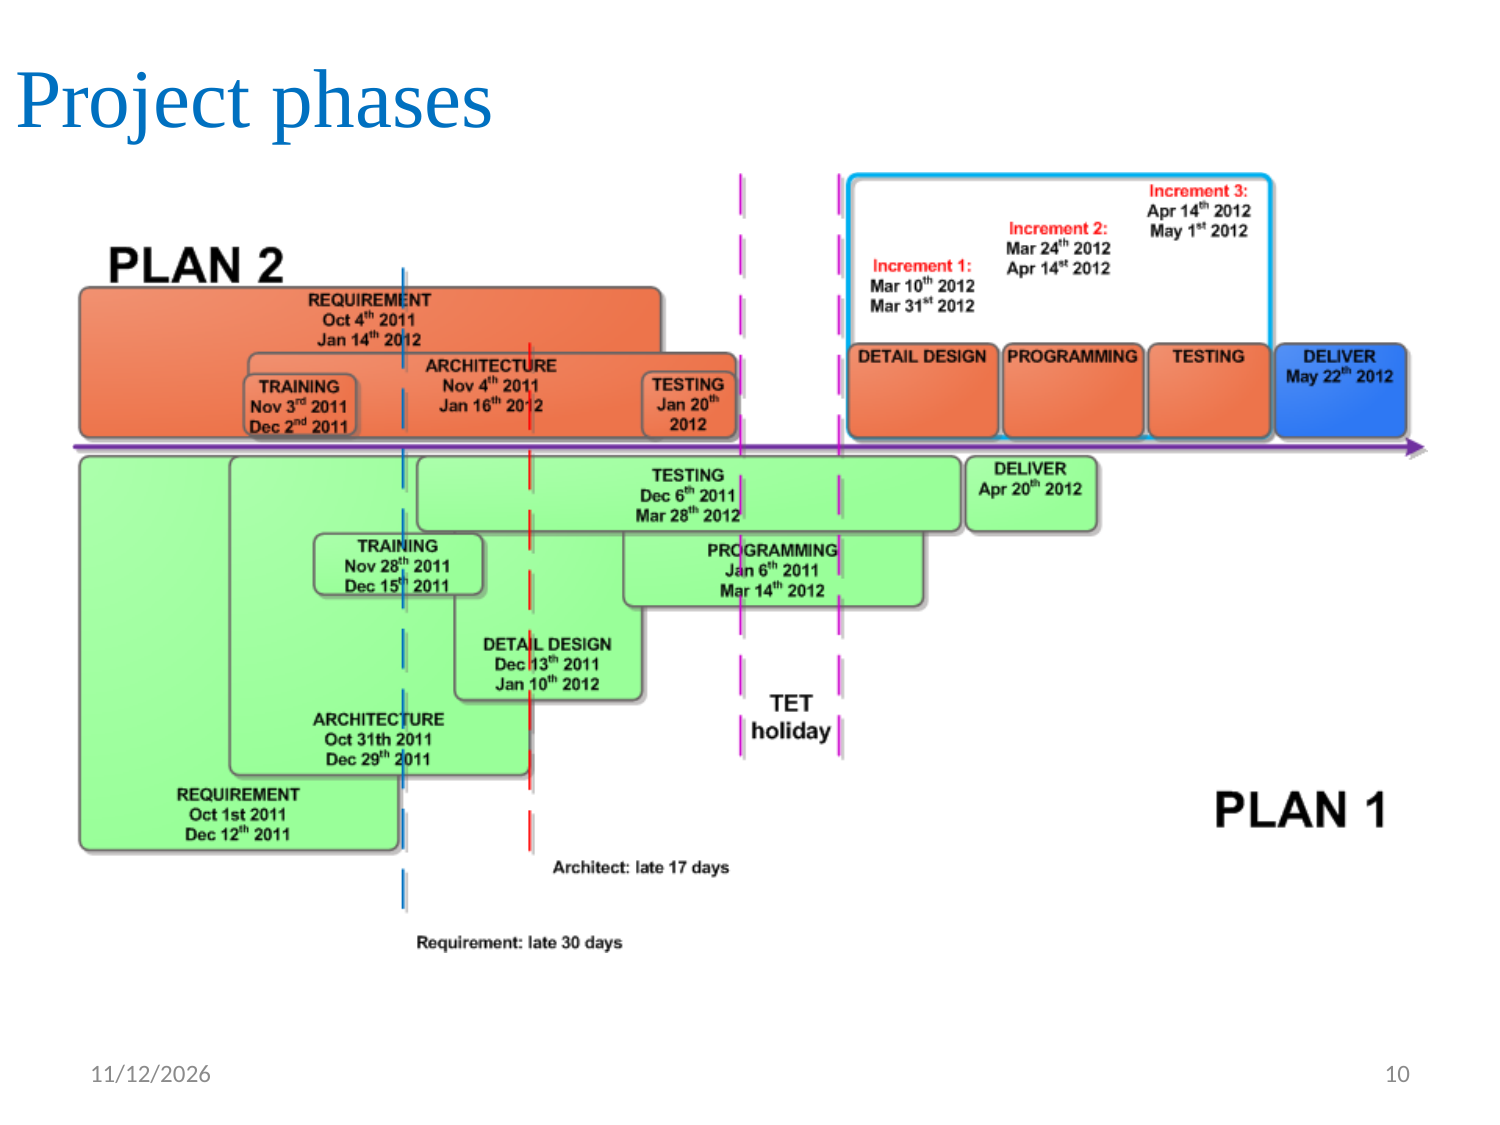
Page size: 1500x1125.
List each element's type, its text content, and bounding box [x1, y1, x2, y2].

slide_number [75, 1042, 425, 1103]
slide_number 10 [1074, 1042, 1425, 1103]
text_box Project phases [0, 0, 1350, 188]
picture [72, 172, 1428, 953]
